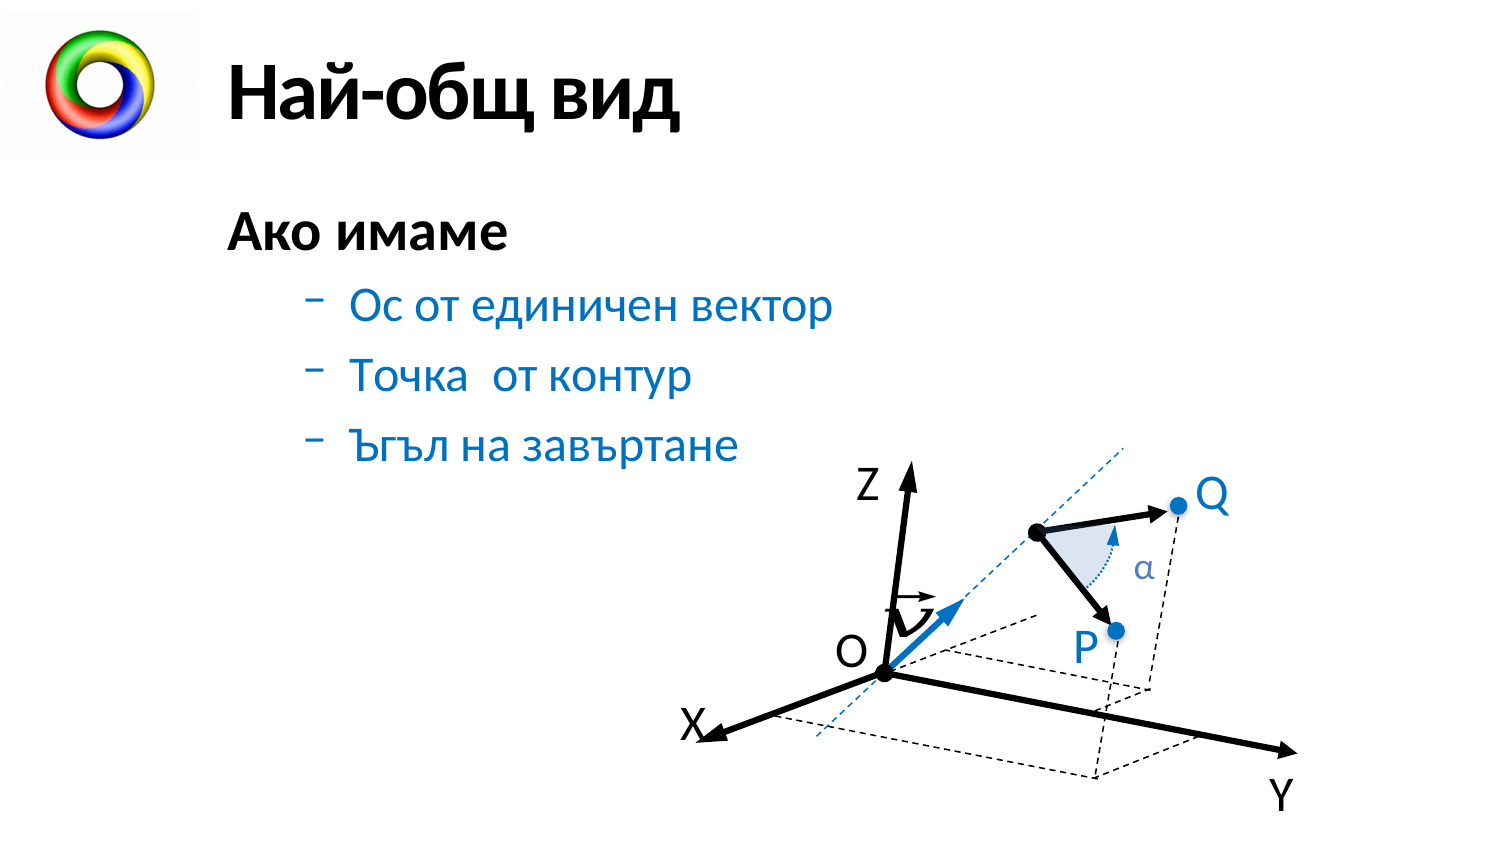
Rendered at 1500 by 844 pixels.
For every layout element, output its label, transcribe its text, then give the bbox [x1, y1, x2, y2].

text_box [1103, 722, 1121, 734]
text_box [1170, 496, 1180, 505]
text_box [1088, 688, 1151, 714]
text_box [1094, 736, 1199, 779]
title Най-общ вид [212, 21, 1500, 150]
text_box Y [1249, 754, 1313, 810]
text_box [889, 615, 1037, 672]
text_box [887, 680, 1083, 711]
picture [3, 12, 197, 156]
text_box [816, 447, 1124, 670]
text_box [695, 672, 883, 744]
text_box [762, 713, 1098, 780]
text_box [1094, 630, 1121, 648]
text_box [1036, 540, 1112, 626]
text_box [945, 649, 1151, 691]
text_box X [661, 682, 725, 778]
text_box Q [1180, 451, 1244, 547]
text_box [1126, 672, 1298, 754]
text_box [1148, 505, 1181, 686]
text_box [884, 460, 913, 619]
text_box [1036, 511, 1143, 533]
